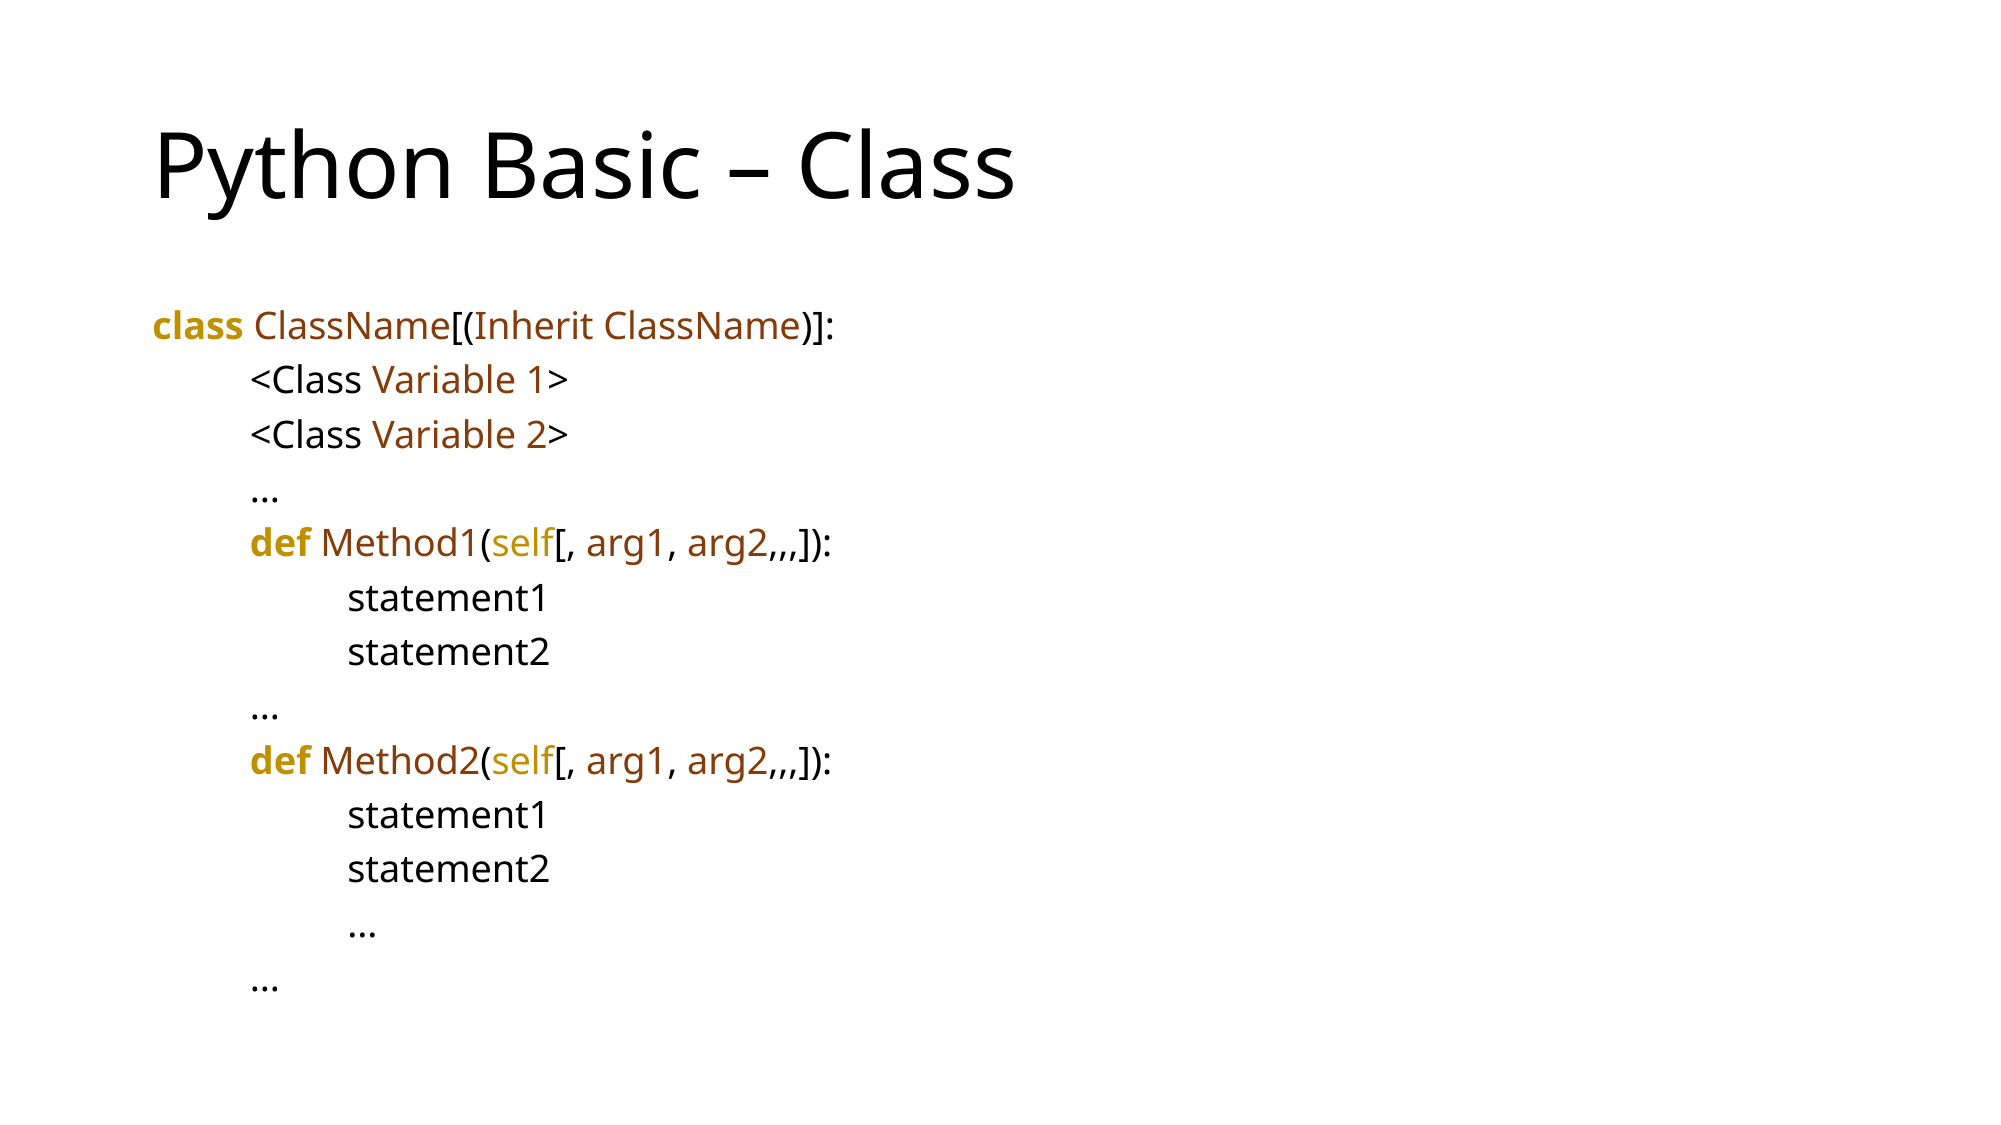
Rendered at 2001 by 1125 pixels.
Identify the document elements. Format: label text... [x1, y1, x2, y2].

title Python Basic – Class [137, 59, 1863, 278]
list class ClassName[(Inherit ClassName)]: <Class Variable 1> <Class Variable 2> ... def Method1(self[, arg1, arg2,,,]): statement1 statement2 ... def Method2(self[, arg1, arg2,,,]): statement1 statement2 ... ... [137, 299, 1863, 1014]
